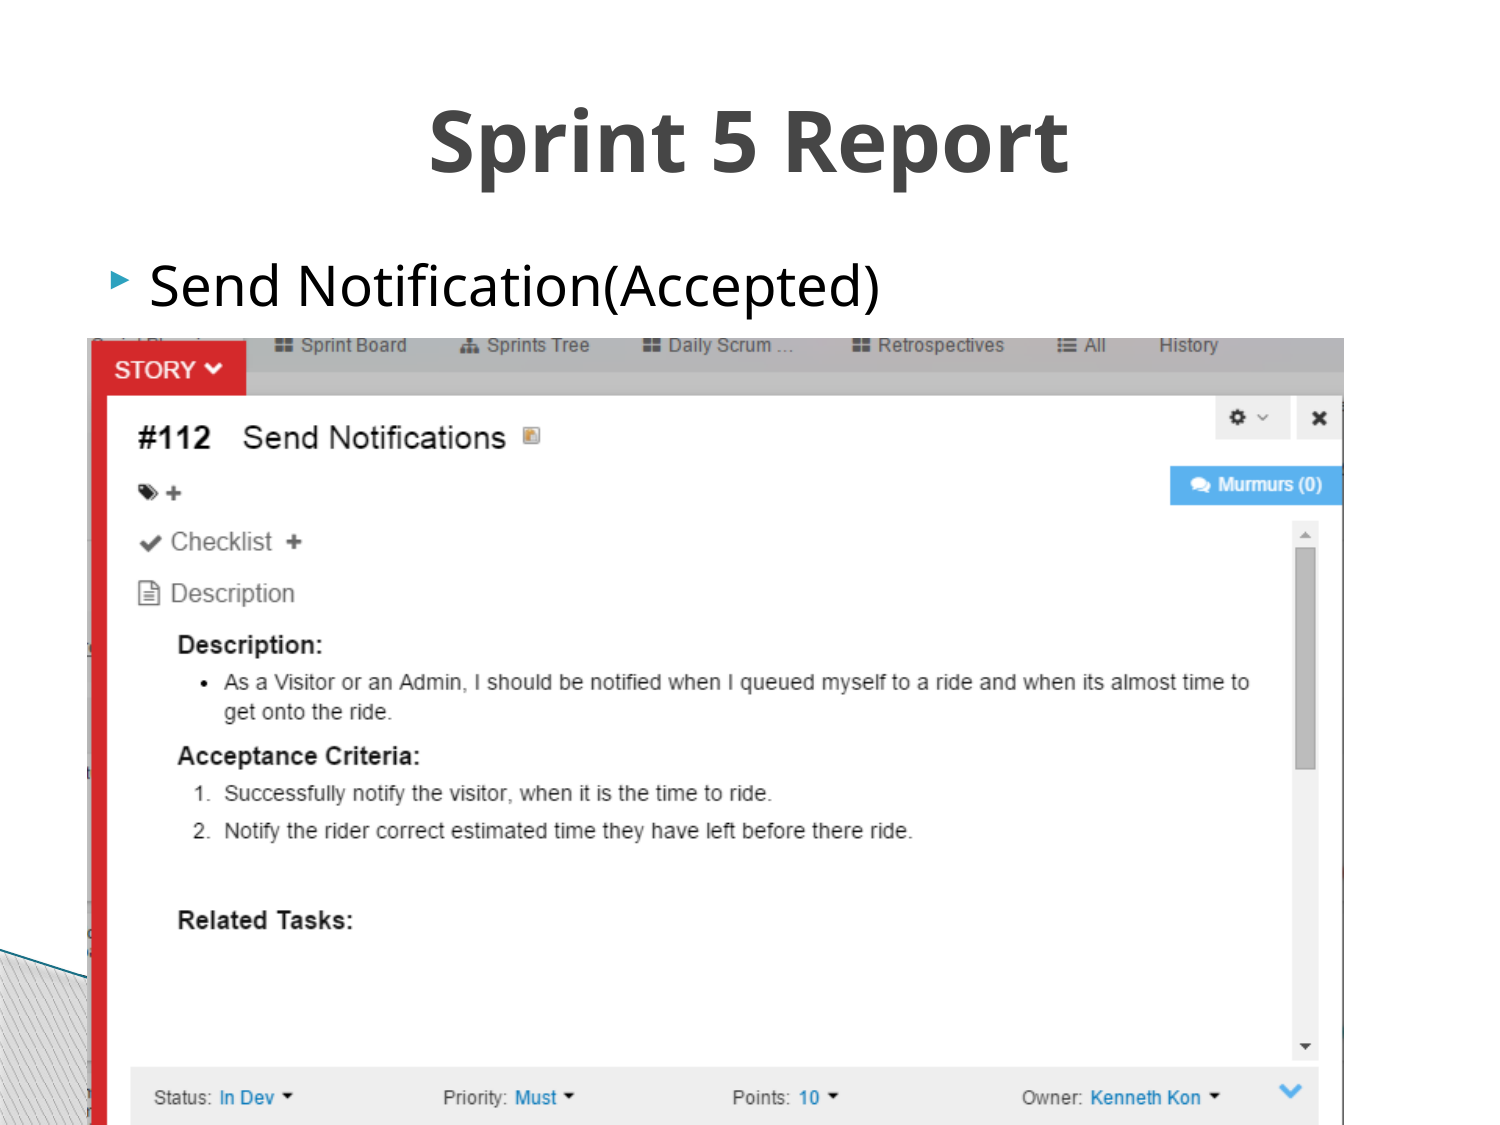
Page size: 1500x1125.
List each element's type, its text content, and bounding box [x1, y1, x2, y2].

list Send Notification(Accepted) [75, 243, 1425, 986]
picture [87, 338, 1345, 1125]
title Sprint 5 Report [75, 45, 1425, 233]
